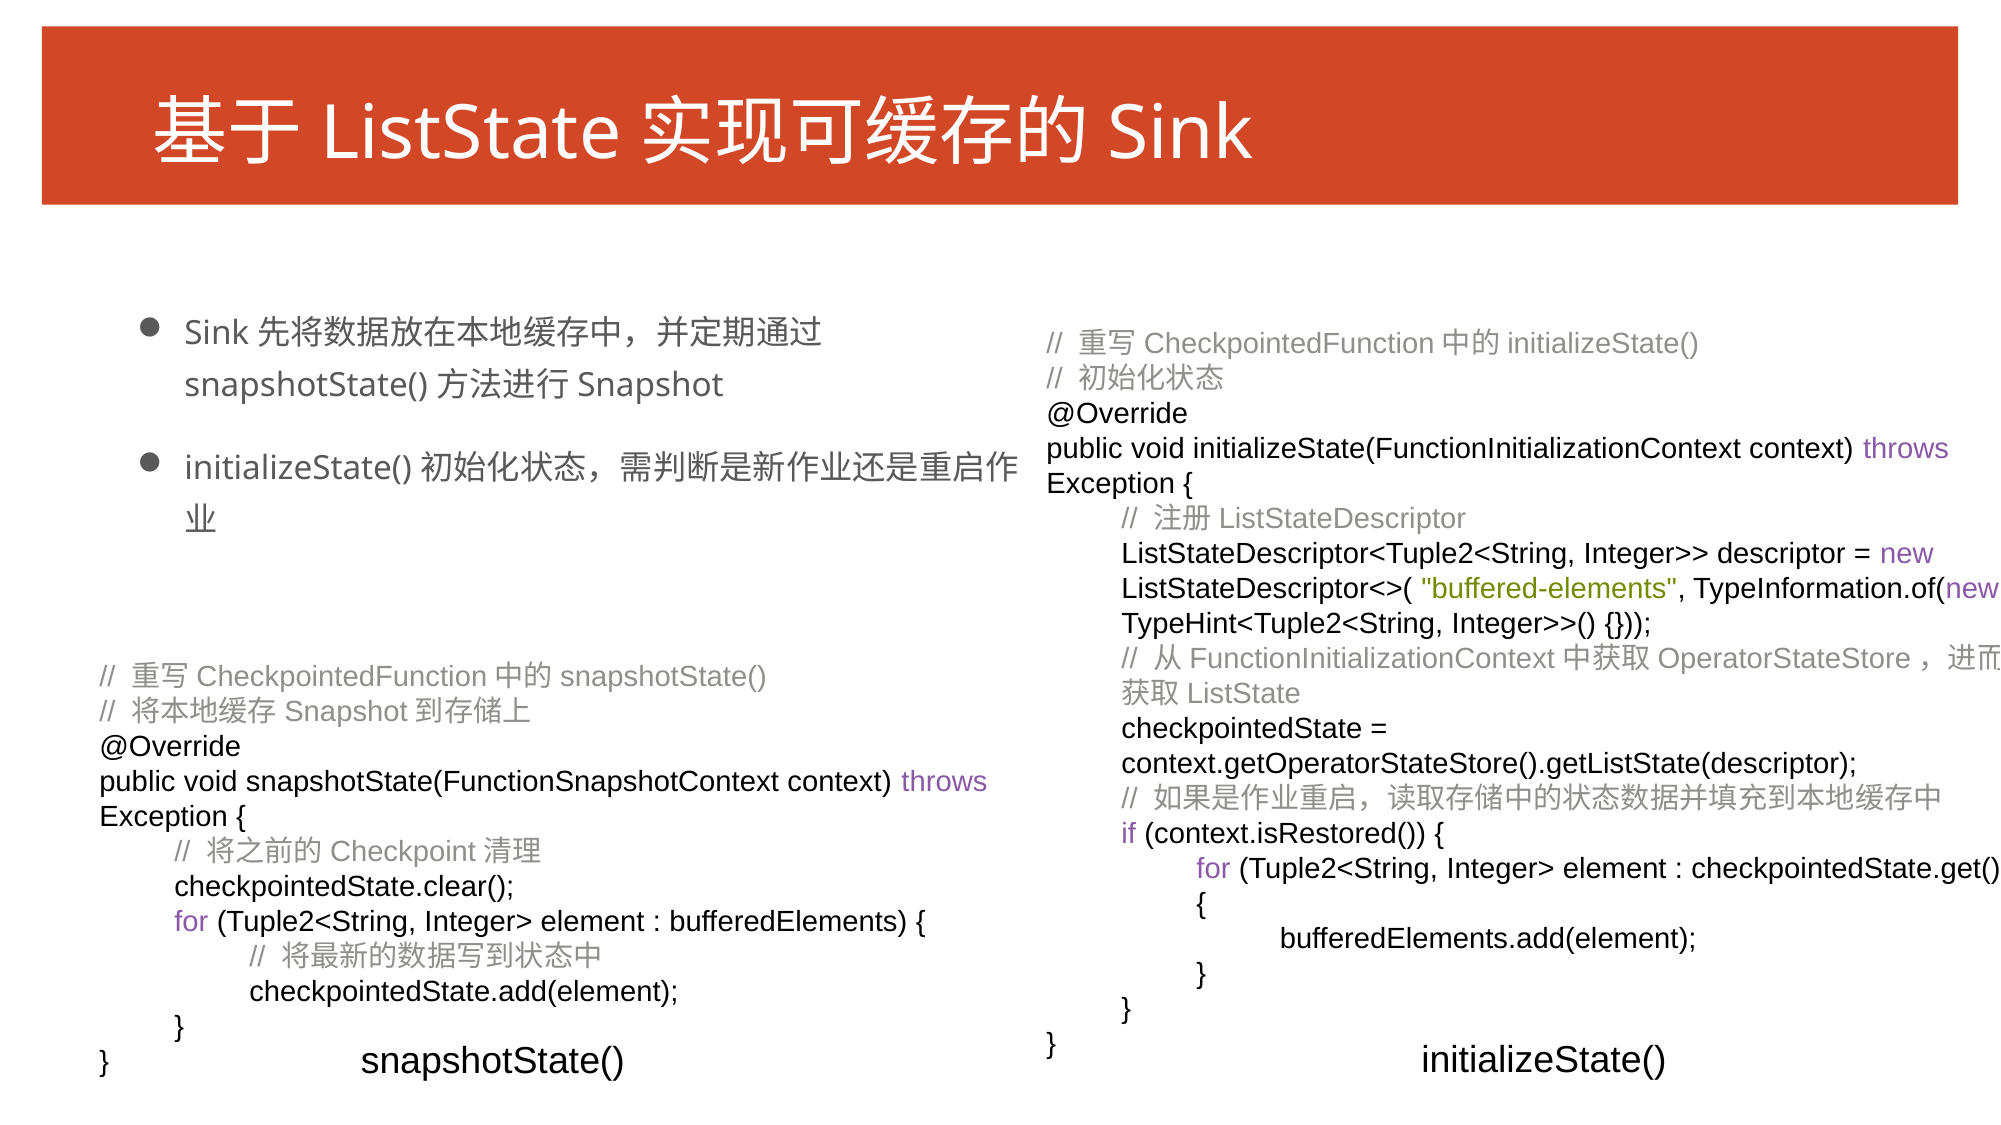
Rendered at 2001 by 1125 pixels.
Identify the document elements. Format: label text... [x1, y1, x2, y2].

list Sink先将数据放在本地缓存中，并定期通过snapshotState()方法进行Snapshot initializeState()初始化状态，需判断是新作业还是重启作业 [137, 299, 1032, 1014]
text_box initializeState() [1406, 1027, 1682, 1088]
title 基于ListState实现可缓存的Sink [137, 50, 1901, 181]
text_box snapshotState() [346, 1028, 641, 1089]
text_box // 重写CheckpointedFunction中的snapshotState() // 将本地缓存Snapshot到存储上 @Override public void snapshotState(FunctionSnapshotContext context) throws Exception { // 将之前的Checkpoint清理 checkpointedState.clear(); for (Tuple2<String, Integer> element : bufferedElements) { // 将最新的数据写到状态中 checkpointedState.add(element); } } [84, 650, 1085, 1085]
text_box // 重写CheckpointedFunction中的initializeState() // 初始化状态 @Override public void initializeState(FunctionInitializationContext context) throws Exception { // 注册ListStateDescriptor ListStateDescriptor<Tuple2<String, Integer>> descriptor = new ListStateDescriptor<>( "buffered-elements", TypeInformation.of(new TypeHint<Tuple2<String, Integer>>() {})); // 从FunctionInitializationContext中获取OperatorStateStore，进而获取ListState checkpointedState = context.getOperatorStateStore().getListState(descriptor); // 如果是作业重启，读取存储中的状态数据并填充到本地缓存中 if (context.isRestored()) { for (Tuple2<String, Integer> element : checkpointedState.get()) { bufferedElements.add(element); } } } [1031, 317, 2000, 1067]
